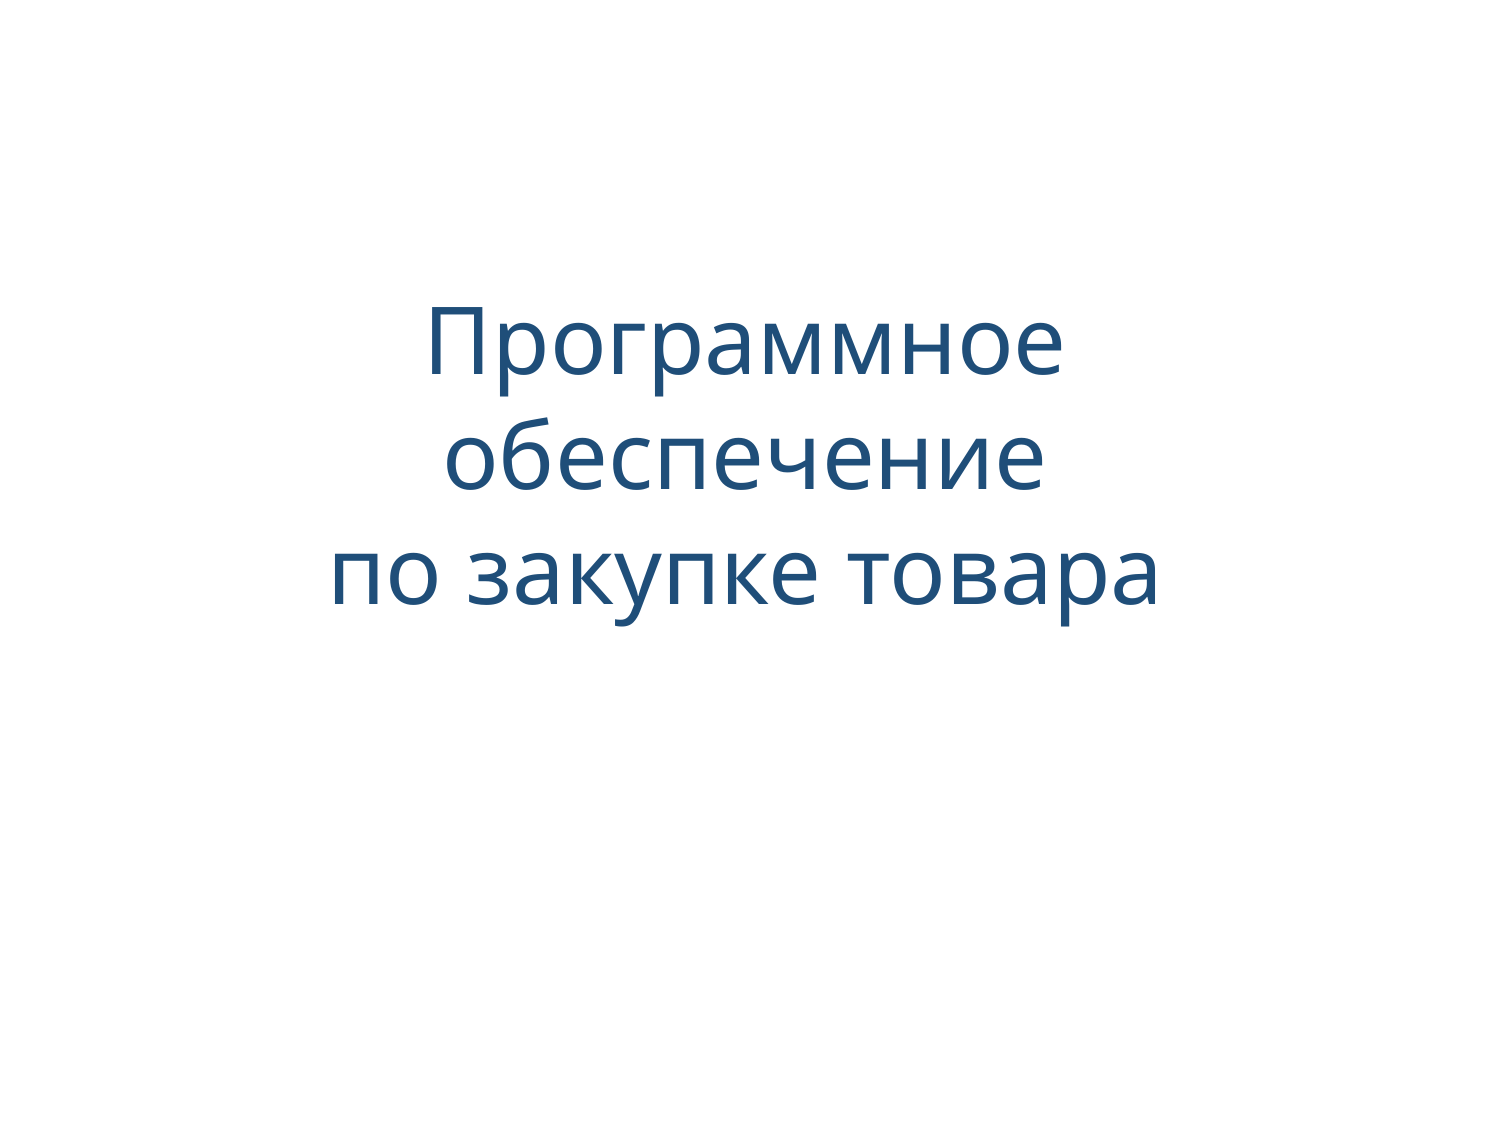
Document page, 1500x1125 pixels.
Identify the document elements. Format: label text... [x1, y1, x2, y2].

text_box Программное обеспечение по закупке товара [182, 243, 1308, 635]
